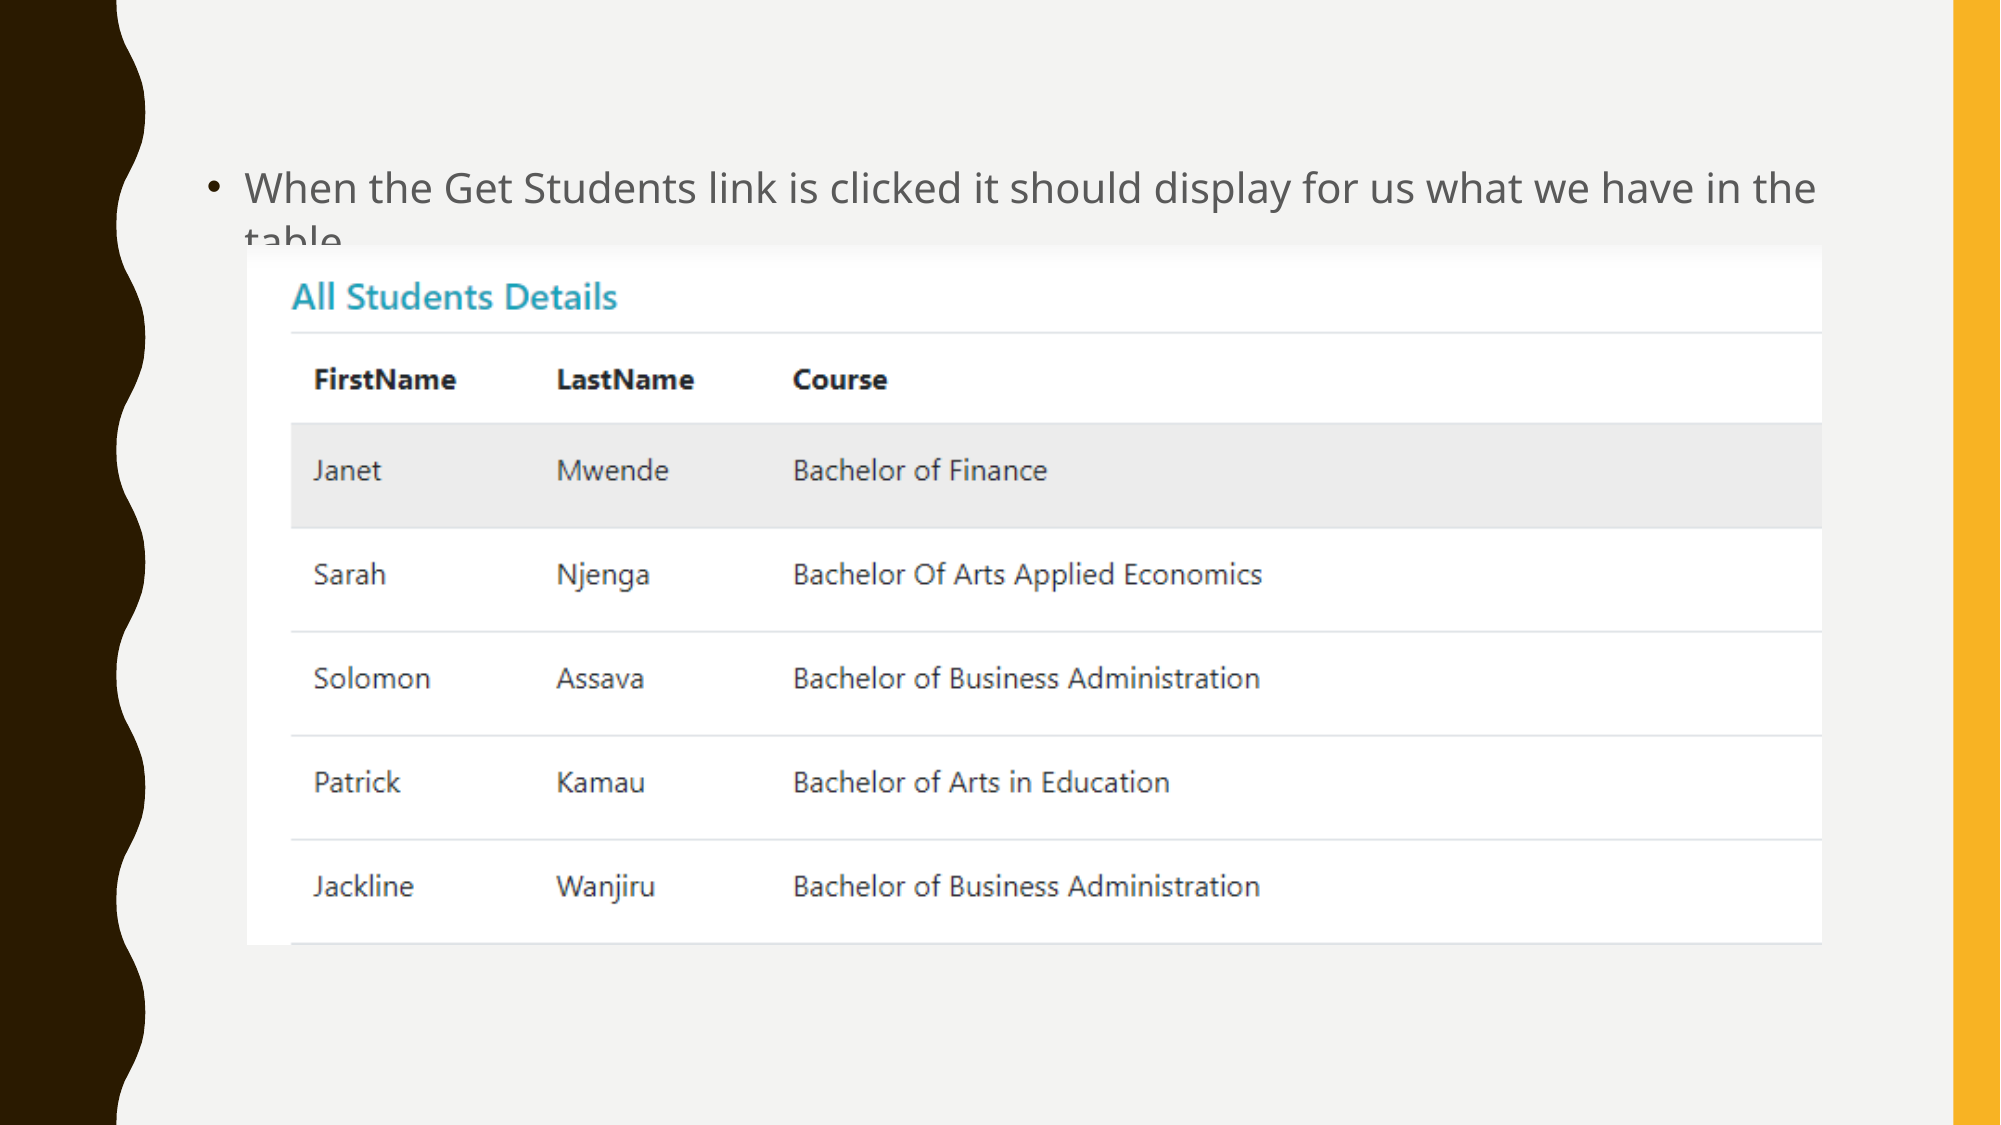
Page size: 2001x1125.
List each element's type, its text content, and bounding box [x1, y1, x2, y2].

picture [246, 245, 1822, 945]
list When the Get Students link is clicked it should display for us what we have in the table. [191, 148, 1862, 1015]
